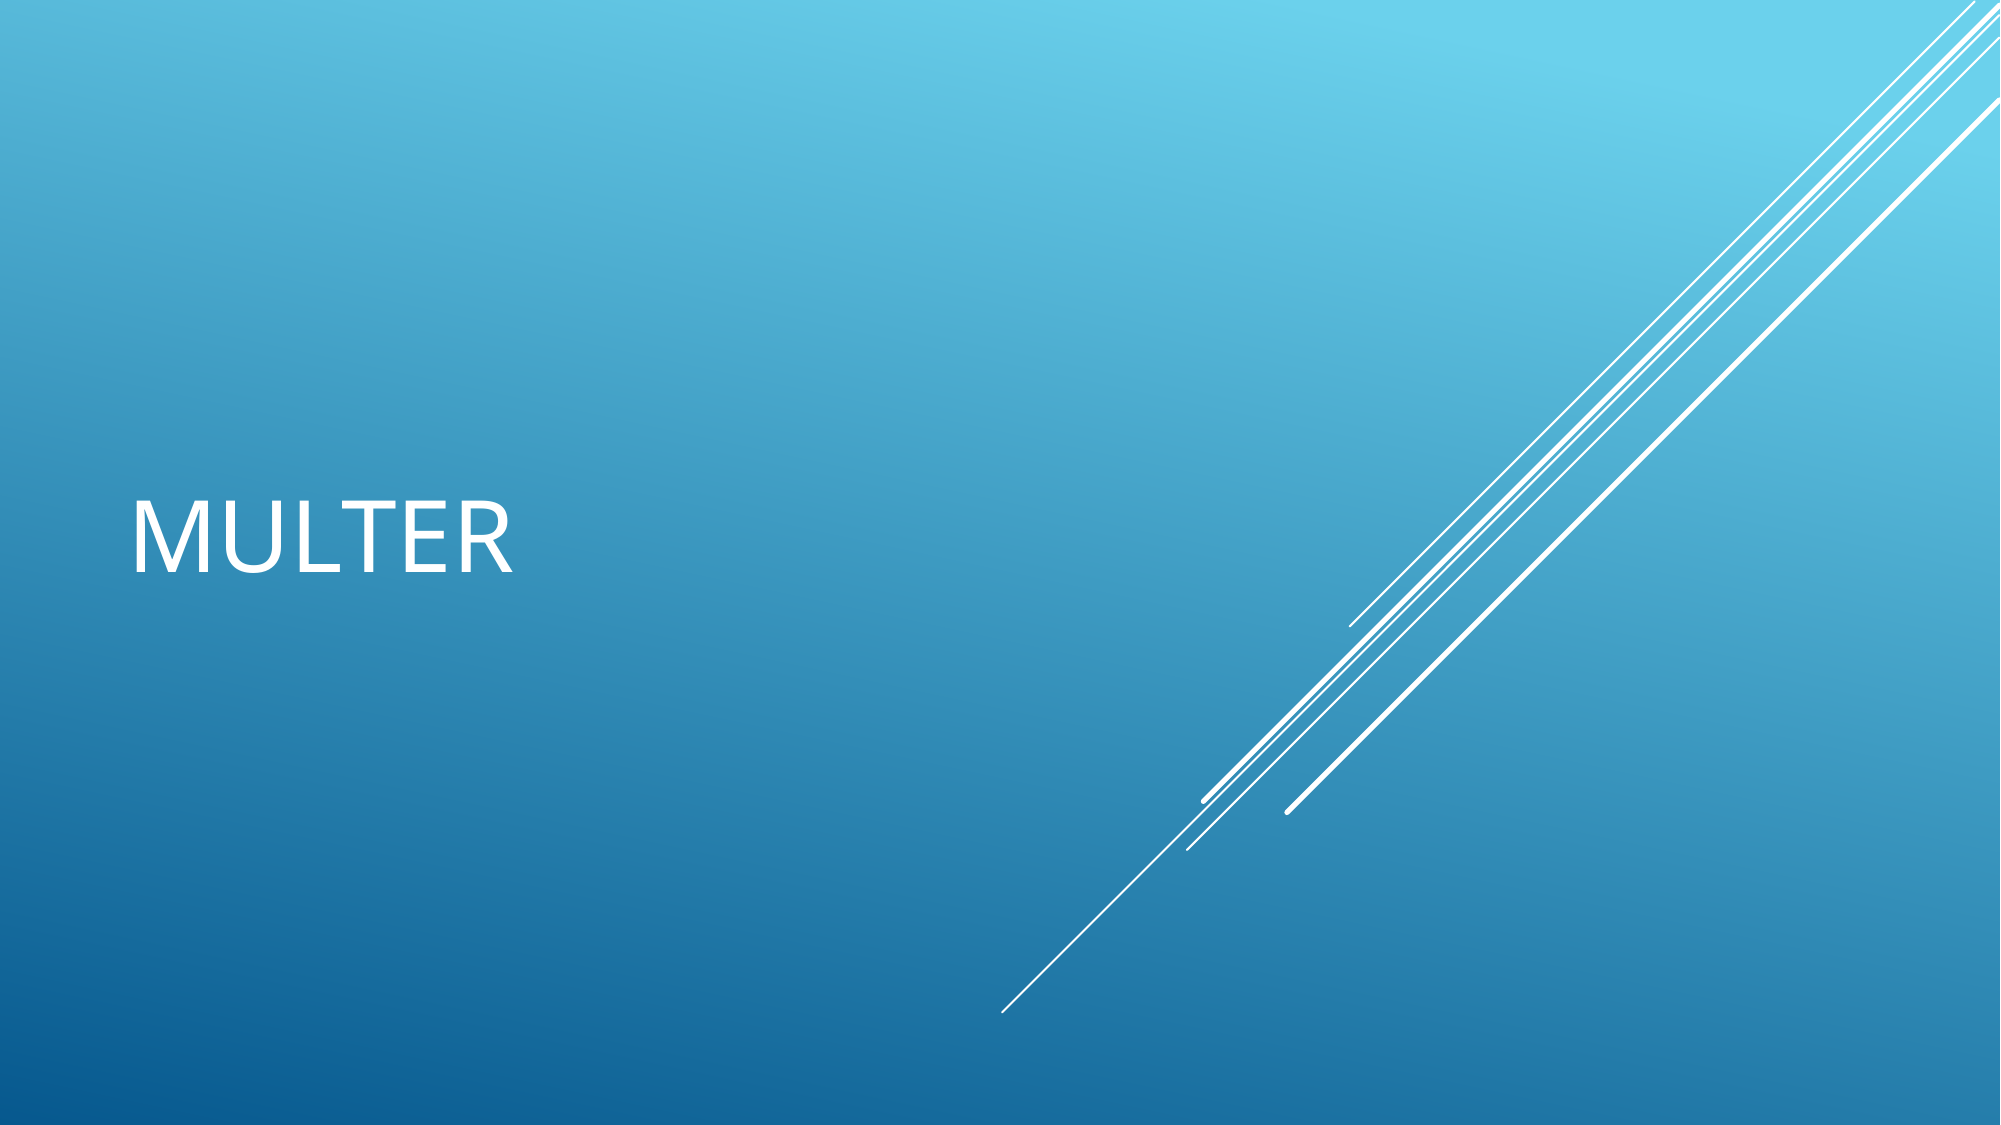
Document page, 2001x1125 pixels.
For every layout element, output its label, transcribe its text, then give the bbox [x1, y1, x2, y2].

title Multer [112, 112, 1425, 600]
